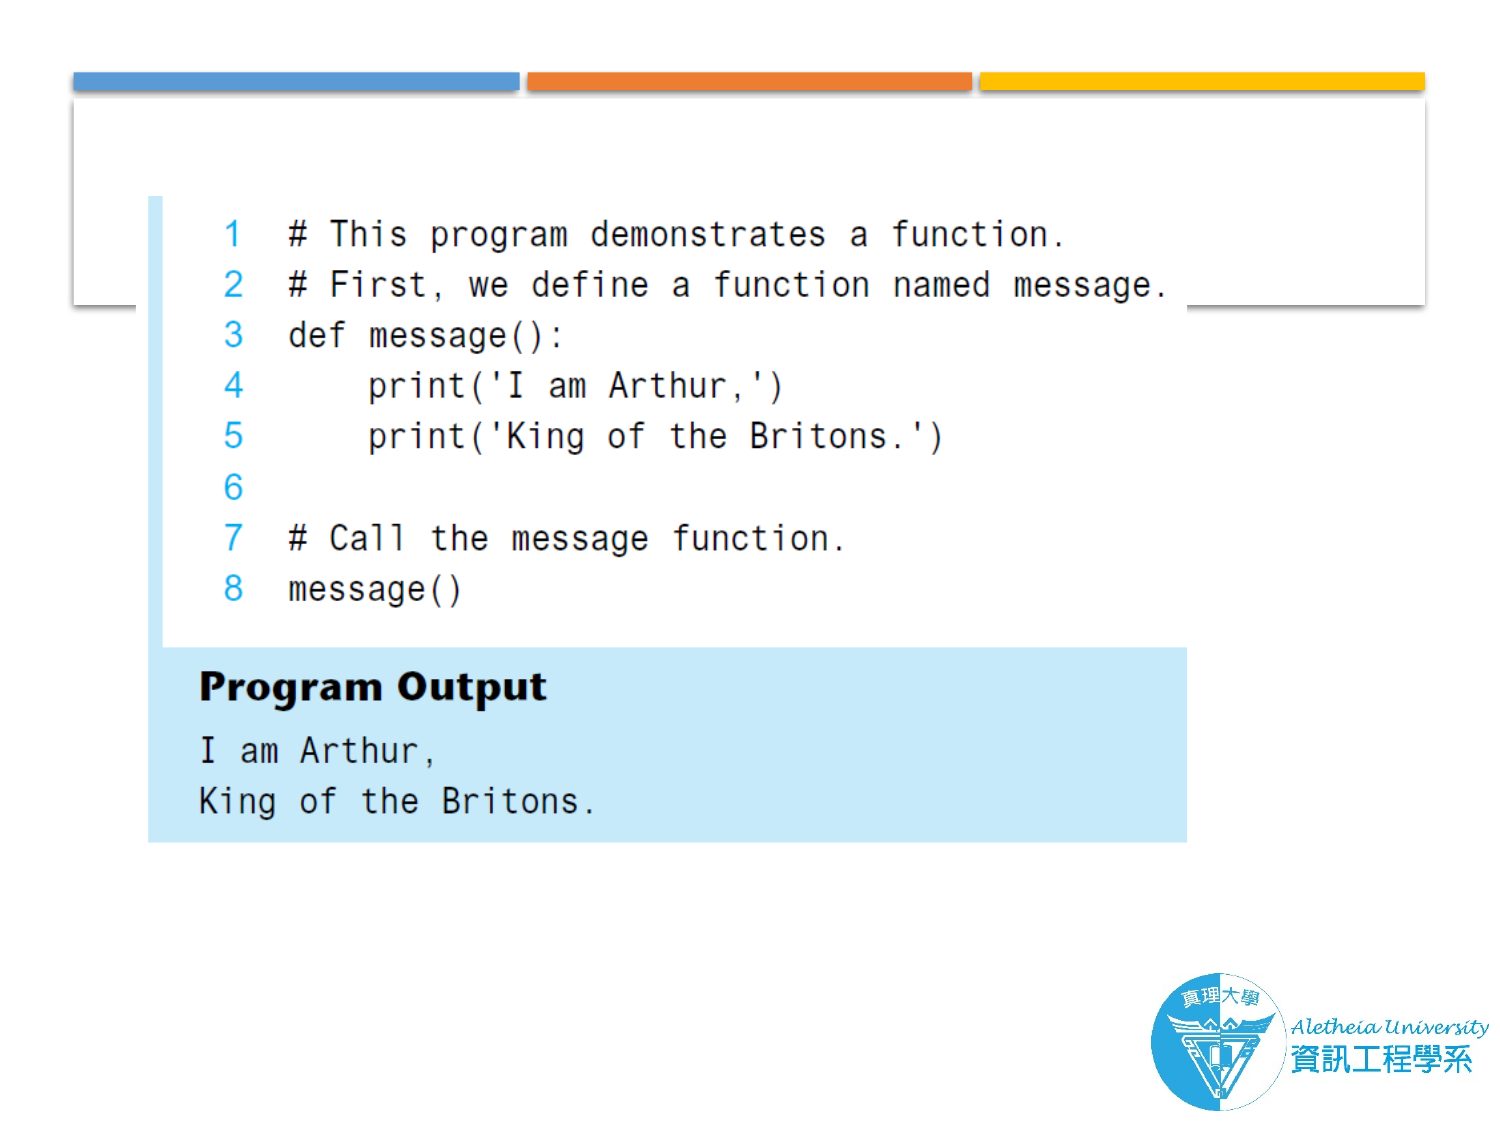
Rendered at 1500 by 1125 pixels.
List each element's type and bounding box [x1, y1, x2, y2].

list [135, 195, 1188, 860]
picture [1151, 973, 1489, 1111]
